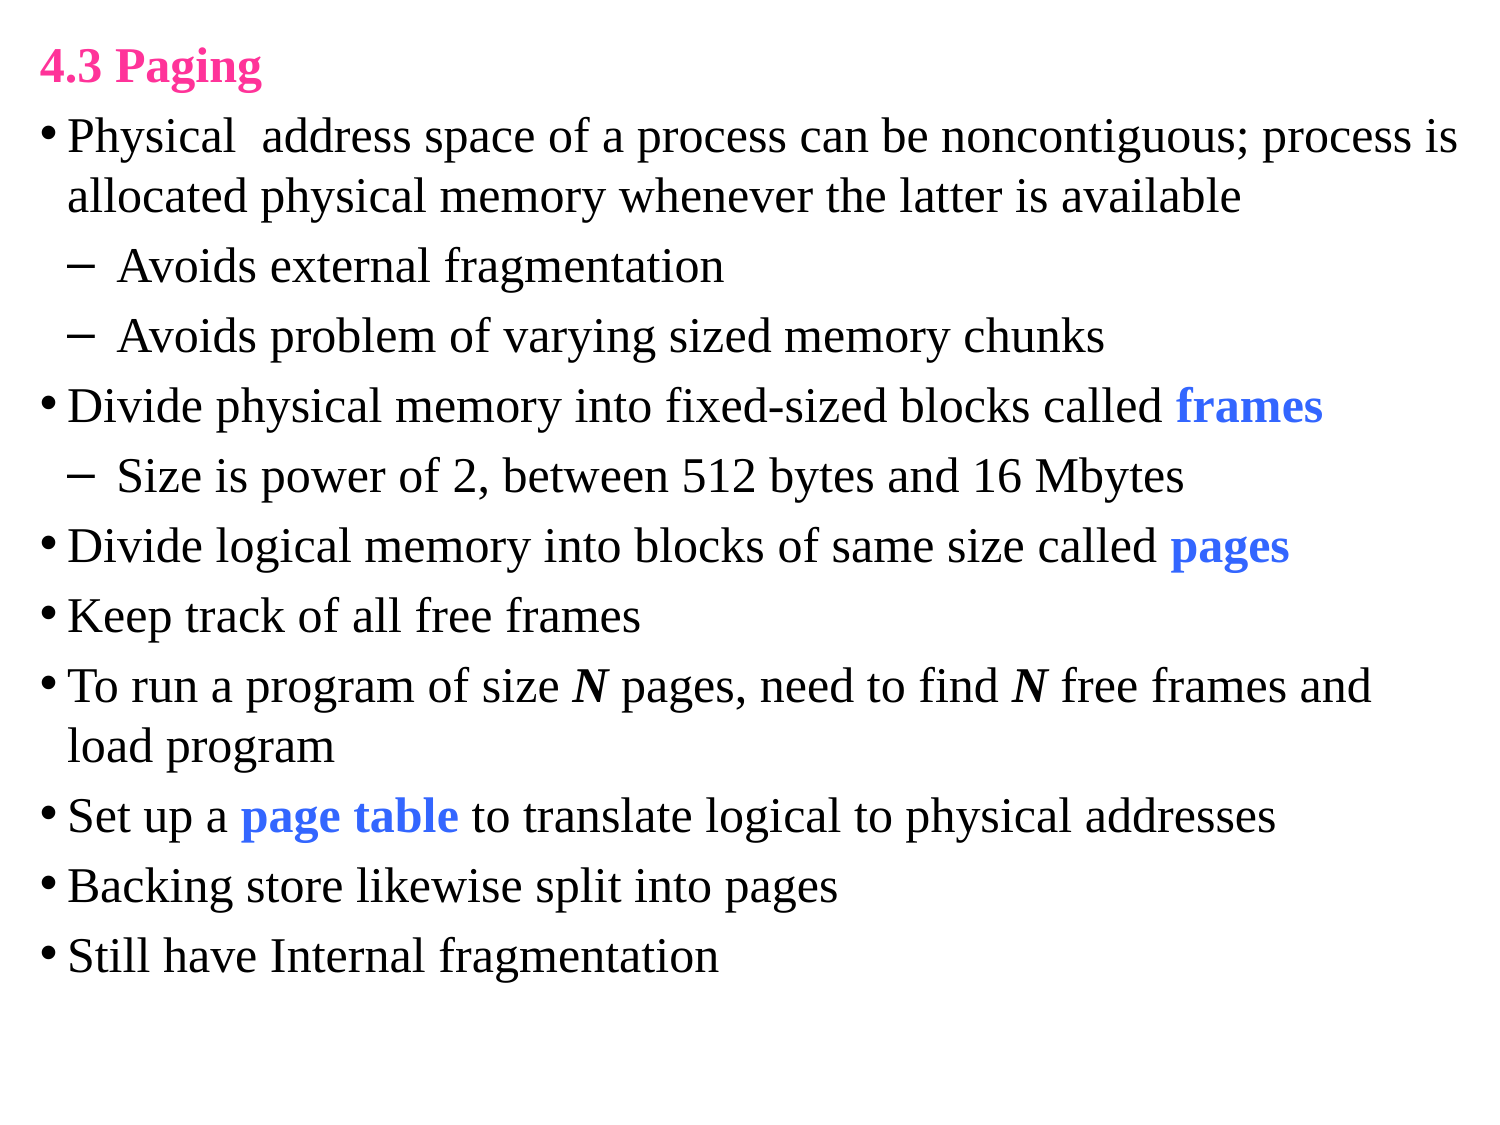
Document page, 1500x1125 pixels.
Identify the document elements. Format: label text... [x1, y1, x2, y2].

list 4.3 Paging Physical address space of a process can be noncontiguous; process is allocated physical memory whenever the latter is available Avoids external fragmentation Avoids problem of varying sized memory chunks Divide physical memory into fixed-sized blocks called frames Size is power of 2, between 512 bytes and 16 Mbytes Divide logical memory into blocks of same size called pages Keep track of all free frames To run a program of size N pages, need to find N free frames and load program Set up a page table to translate logical to physical addresses Backing store likewise split into pages Still have Internal fragmentation [24, 24, 1475, 1125]
